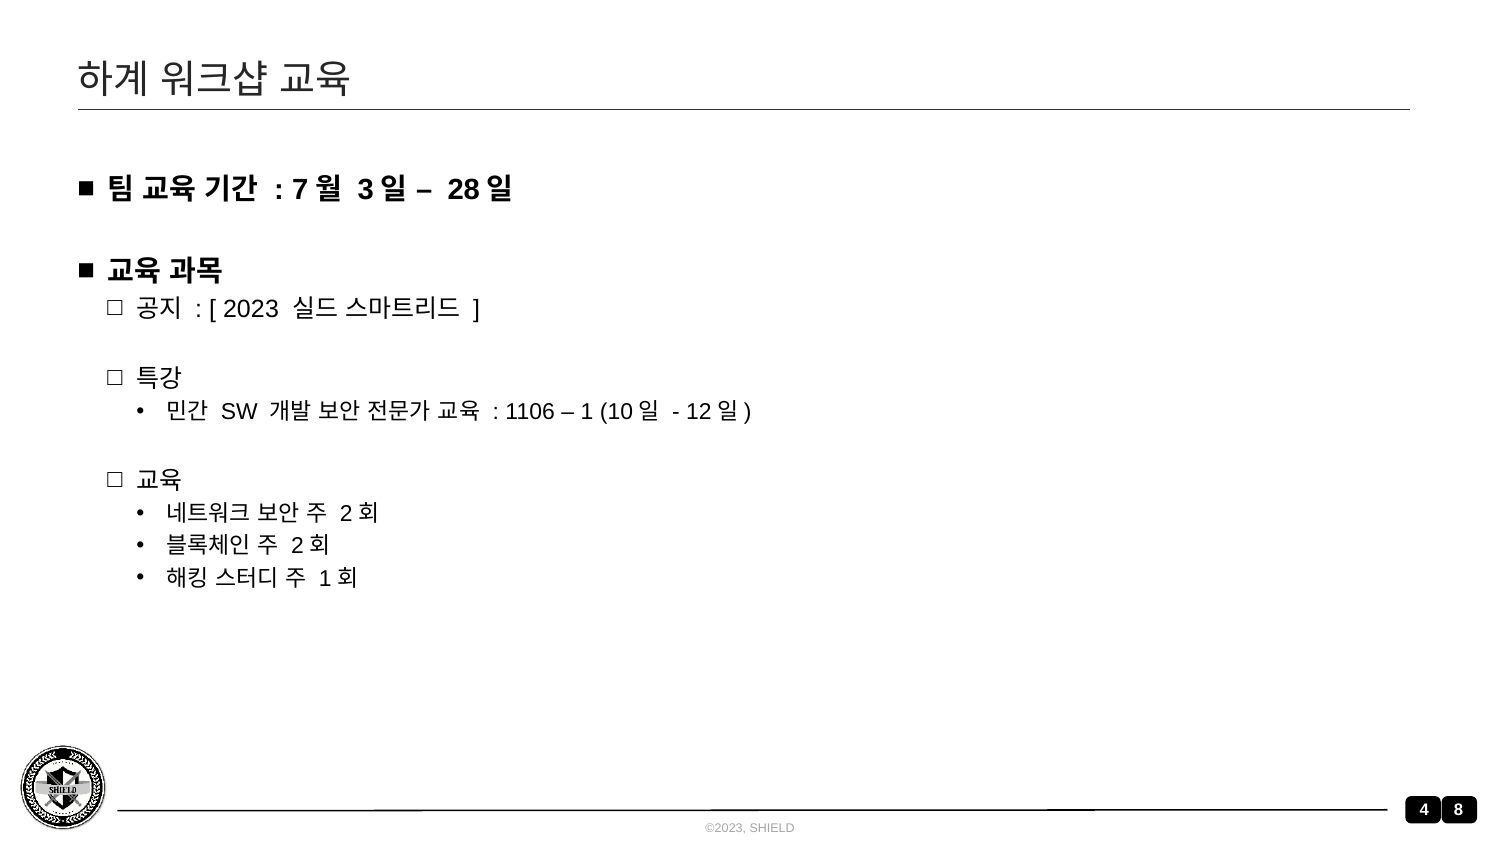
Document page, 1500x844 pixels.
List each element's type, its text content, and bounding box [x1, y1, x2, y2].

list 팀 교육 기간 : 7월 3일 – 28일 교육 과목 공지 : [ 2023 실드 스마트리드 ] 특강 민간 SW 개발 보안 전문가 교육 : 1106 – 1 (10일 - 12일) 교육 네트워크 보안 주 2회 블록체인 주 2회 해킹 스터디 주 1회 [62, 121, 1438, 760]
picture [18, 743, 107, 831]
title 하계 워크샵 교육 [62, 46, 1438, 110]
